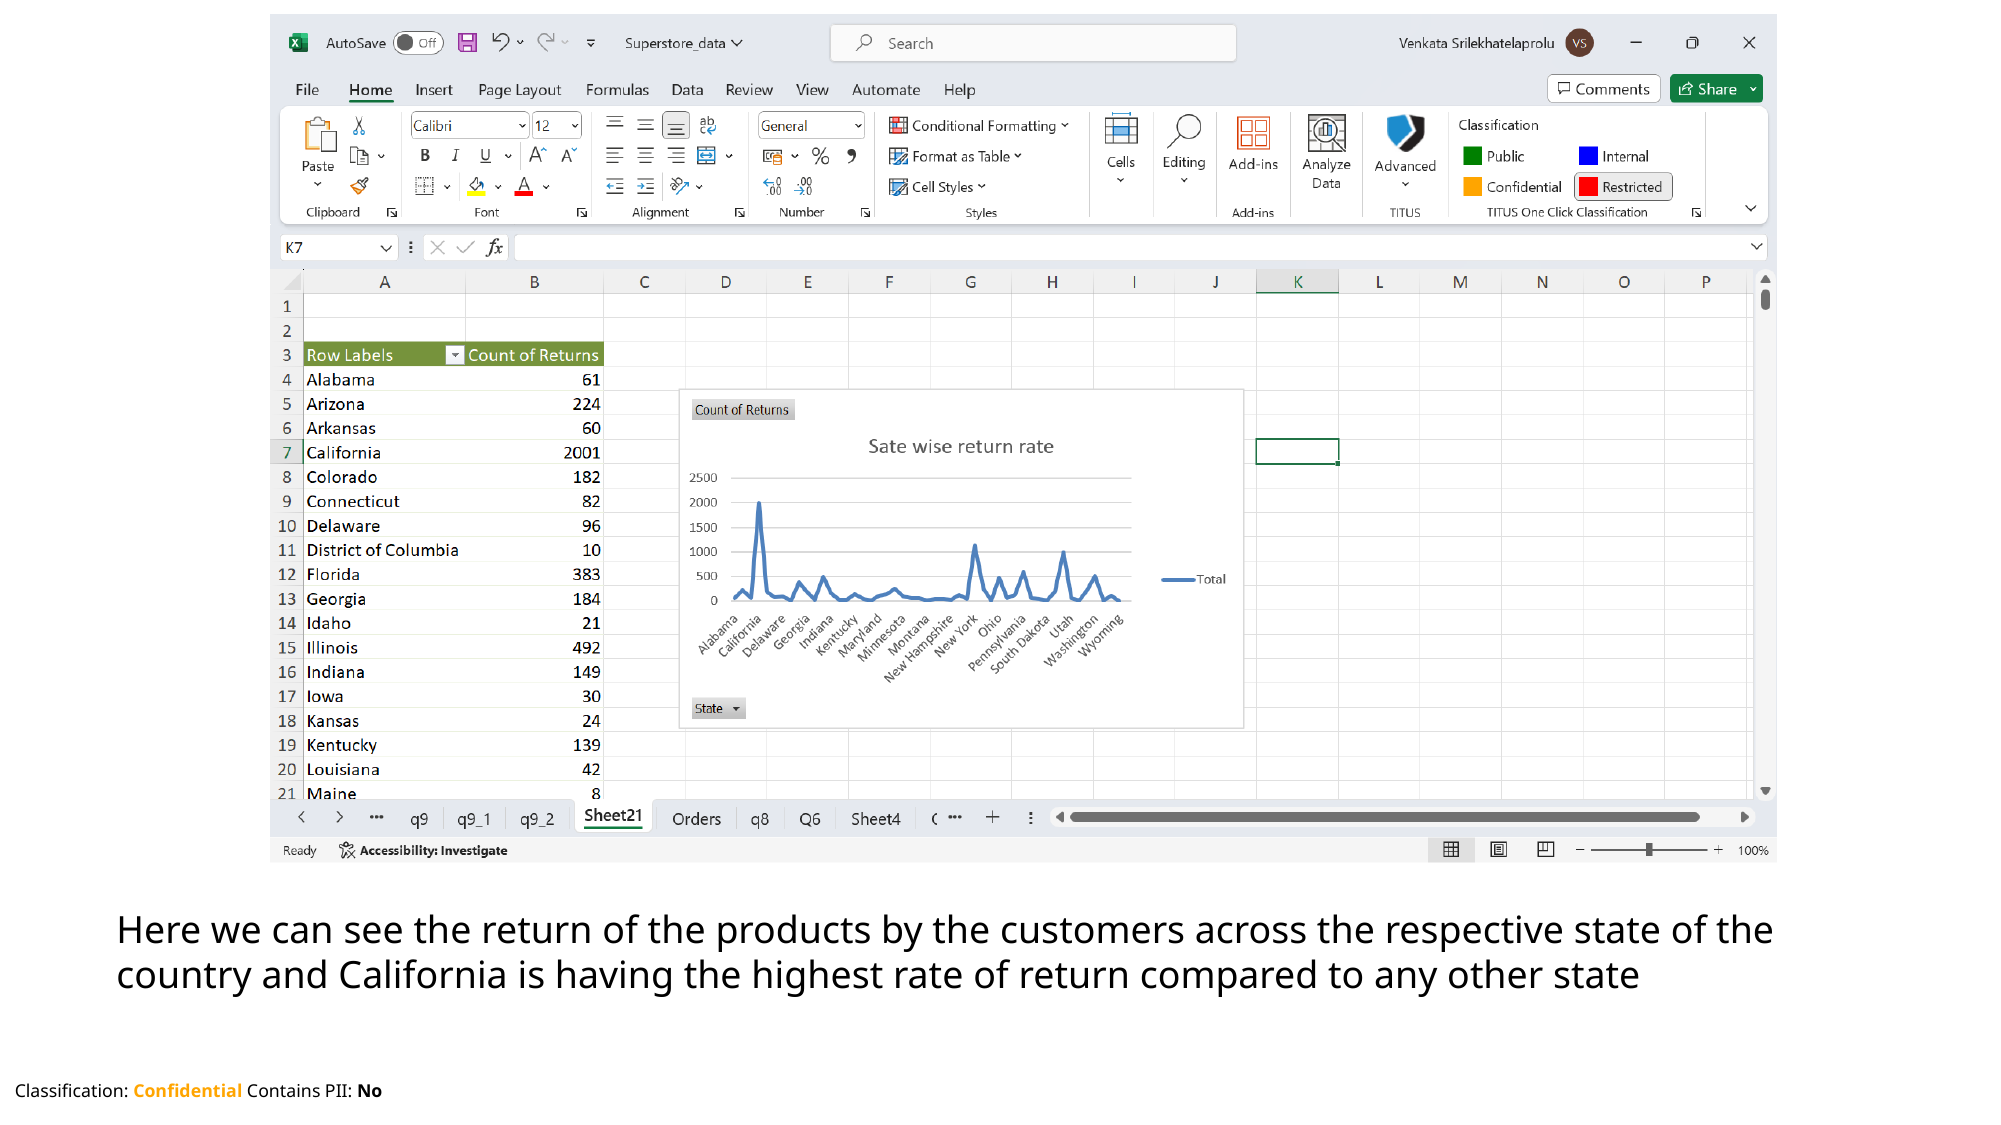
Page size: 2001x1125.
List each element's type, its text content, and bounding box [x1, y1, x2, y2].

picture [269, 14, 1778, 863]
text_box Here we can see the return of the products by the customers across the respective state of the country and California is having the highest rate of return compared to any other state [101, 898, 1817, 1048]
